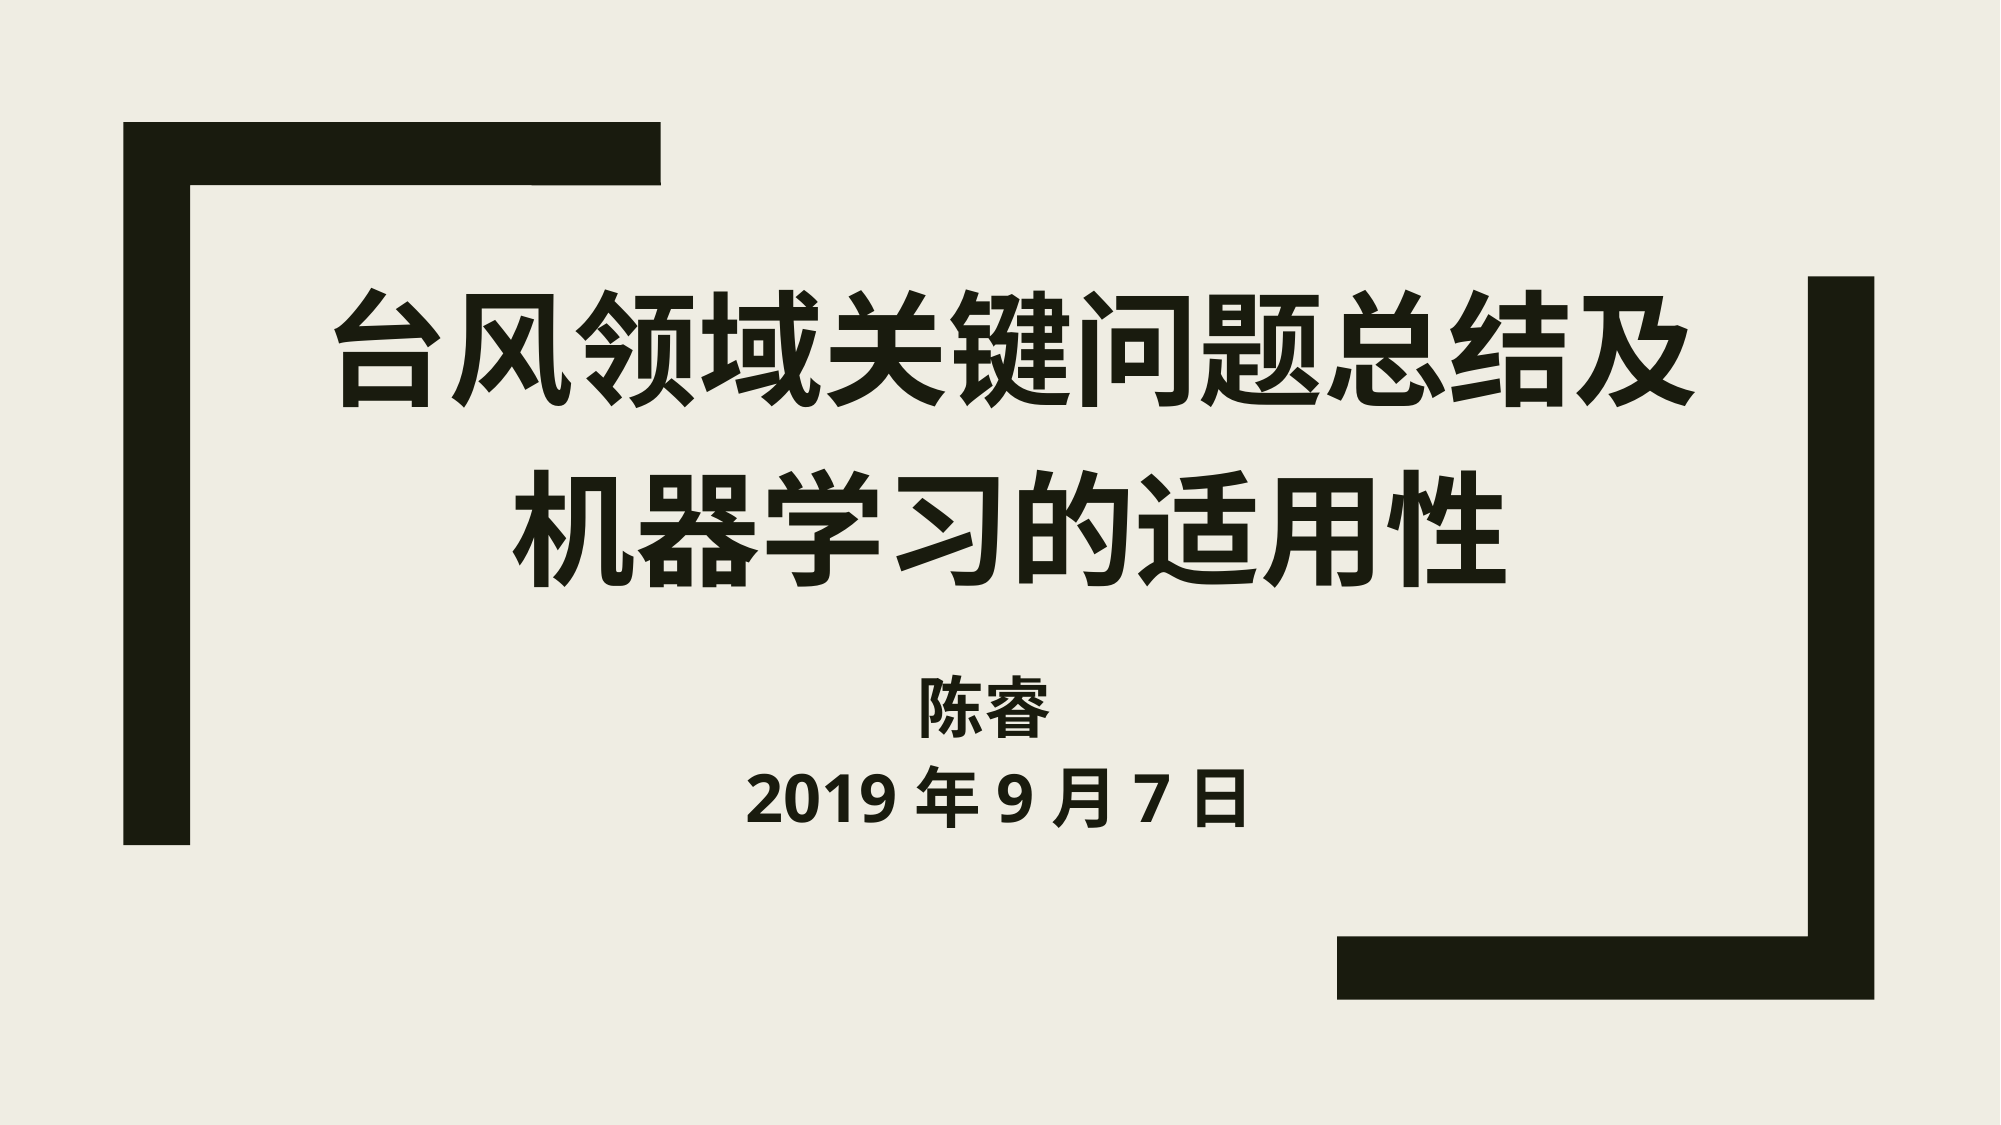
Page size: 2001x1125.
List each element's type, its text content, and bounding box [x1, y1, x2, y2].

subtitle 陈睿 2019年9月7日 [439, 649, 1561, 828]
title 台风领域关键问题总结及 机器学习的适用性 [167, 264, 1854, 609]
